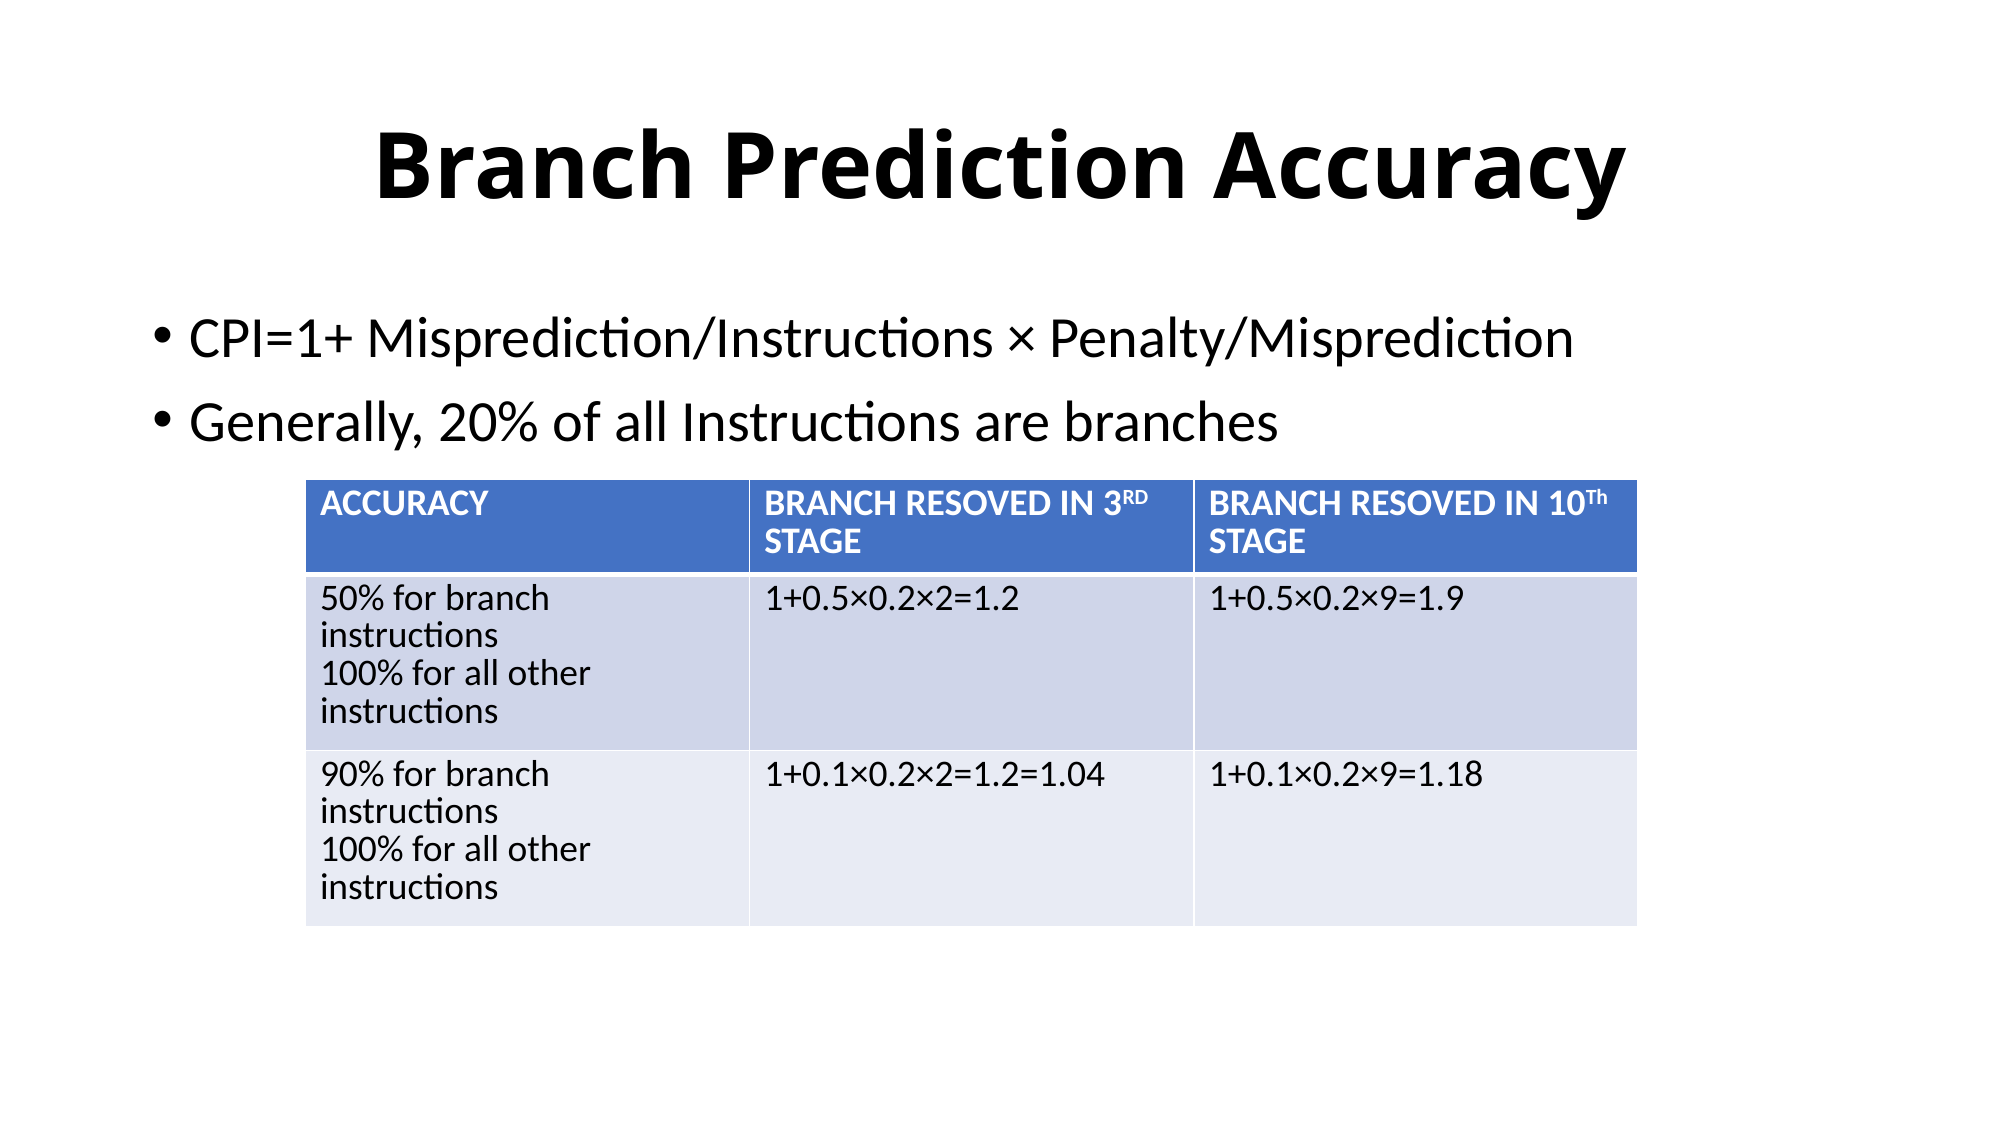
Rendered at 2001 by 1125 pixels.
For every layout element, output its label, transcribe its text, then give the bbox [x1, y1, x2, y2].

table_header BRANCH RESOVED IN 10Th STAGE [1195, 480, 1637, 572]
table_cell 1+0.1×0.2×2=1.2=1.04 [750, 751, 1193, 926]
table_header BRANCH RESOVED IN 3RD STAGE [750, 480, 1193, 572]
table_cell 1+0.5×0.2×9=1.9 [1195, 577, 1637, 750]
table_cell 1+0.5×0.2×2=1.2 [750, 577, 1193, 750]
table_header ACCURACY [306, 480, 749, 572]
table_cell 50% for branch instructions 100% for all other instructions [306, 577, 749, 750]
title Branch Prediction Accuracy [137, 59, 1863, 278]
table_cell 90% for branch instructions 100% for all other instructions [306, 751, 749, 926]
table_cell 1+0.1×0.2×9=1.18 [1195, 751, 1637, 926]
list CPI=1+ Misprediction/Instructions × Penalty/Misprediction Generally, 20% of all Instructions are branches [137, 299, 1863, 1014]
